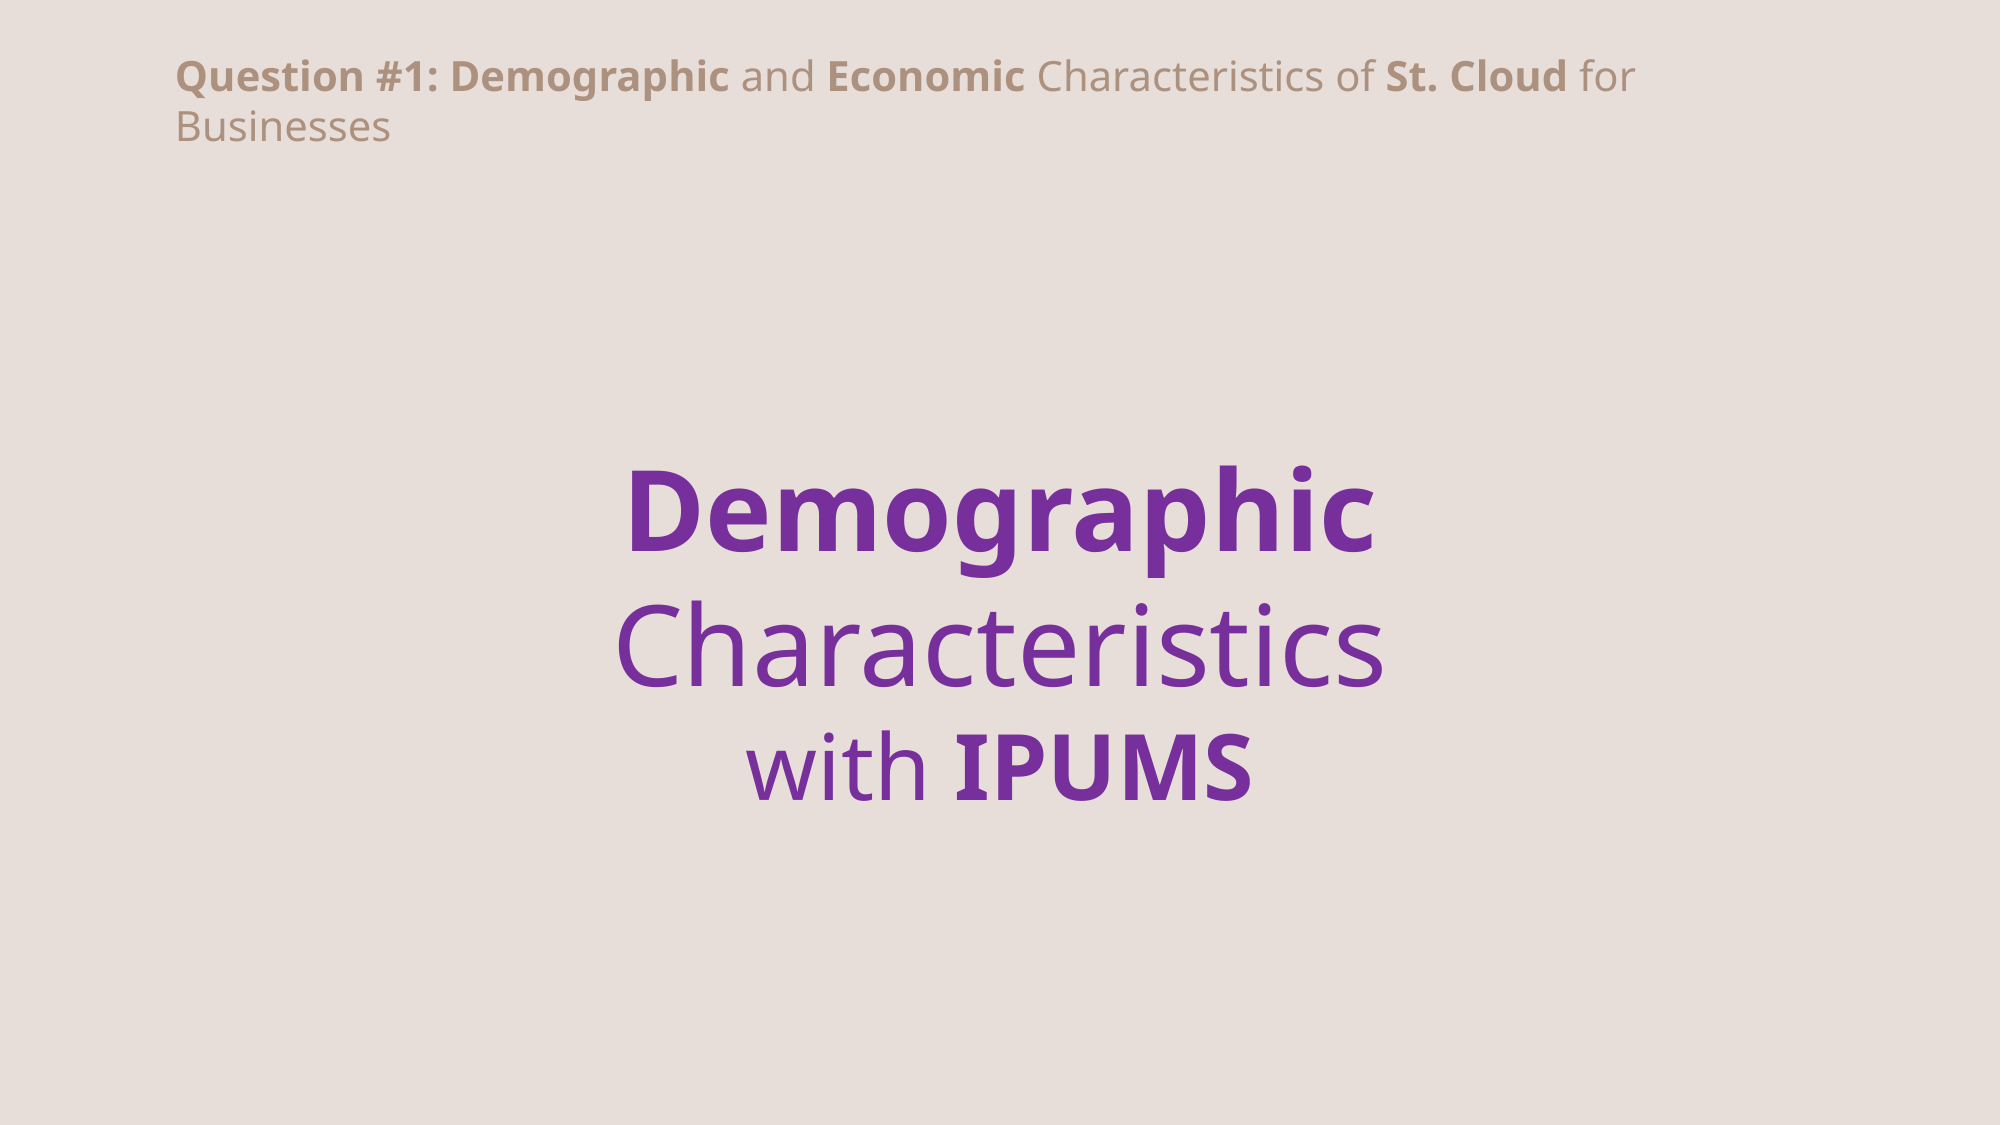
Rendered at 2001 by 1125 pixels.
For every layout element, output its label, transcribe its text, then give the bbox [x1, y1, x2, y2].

text_box Question #1: Demographic and Economic Characteristics of St. Cloud for Businesses [159, 41, 1840, 162]
text_box Demographic Characteristics with IPUMS [234, 431, 1766, 827]
